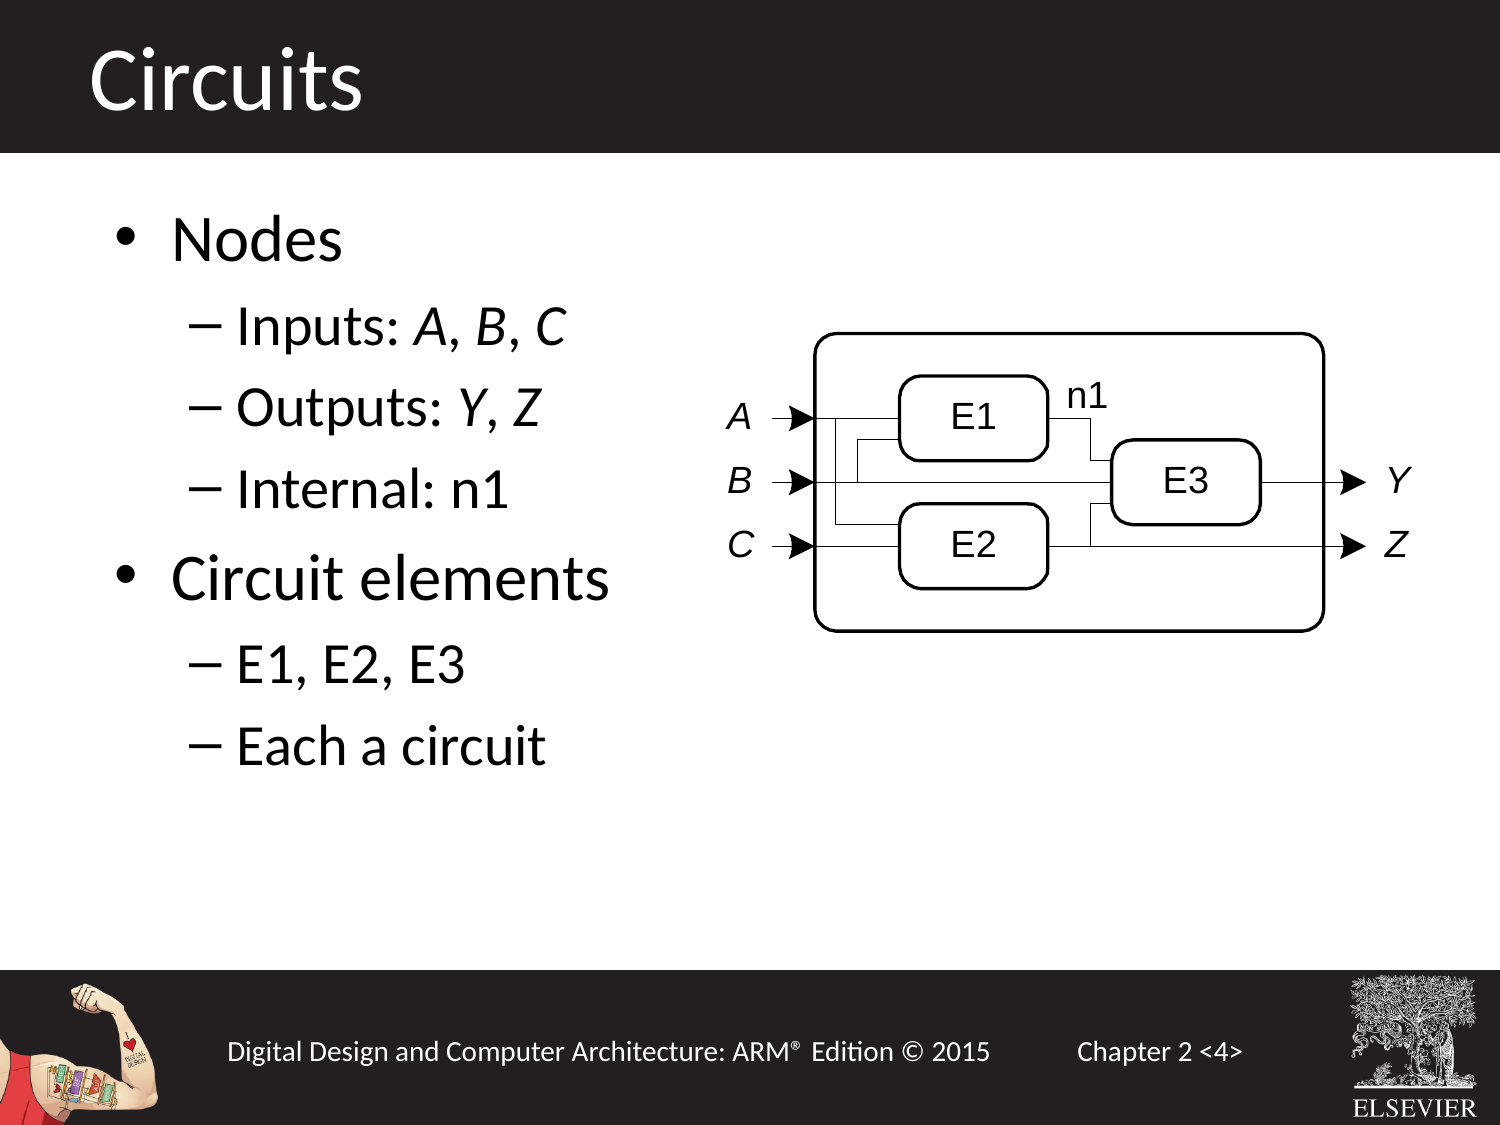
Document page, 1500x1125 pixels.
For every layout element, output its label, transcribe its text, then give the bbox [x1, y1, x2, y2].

picture [1350, 974, 1477, 1117]
text_box Circuits [75, 11, 1375, 136]
list Nodes Inputs: A, B, C Outputs: Y, Z Internal: n1 Circuit elements E1, E2, E3 Each a circuit [99, 187, 1350, 1000]
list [699, 324, 1438, 640]
picture [0, 979, 163, 1125]
